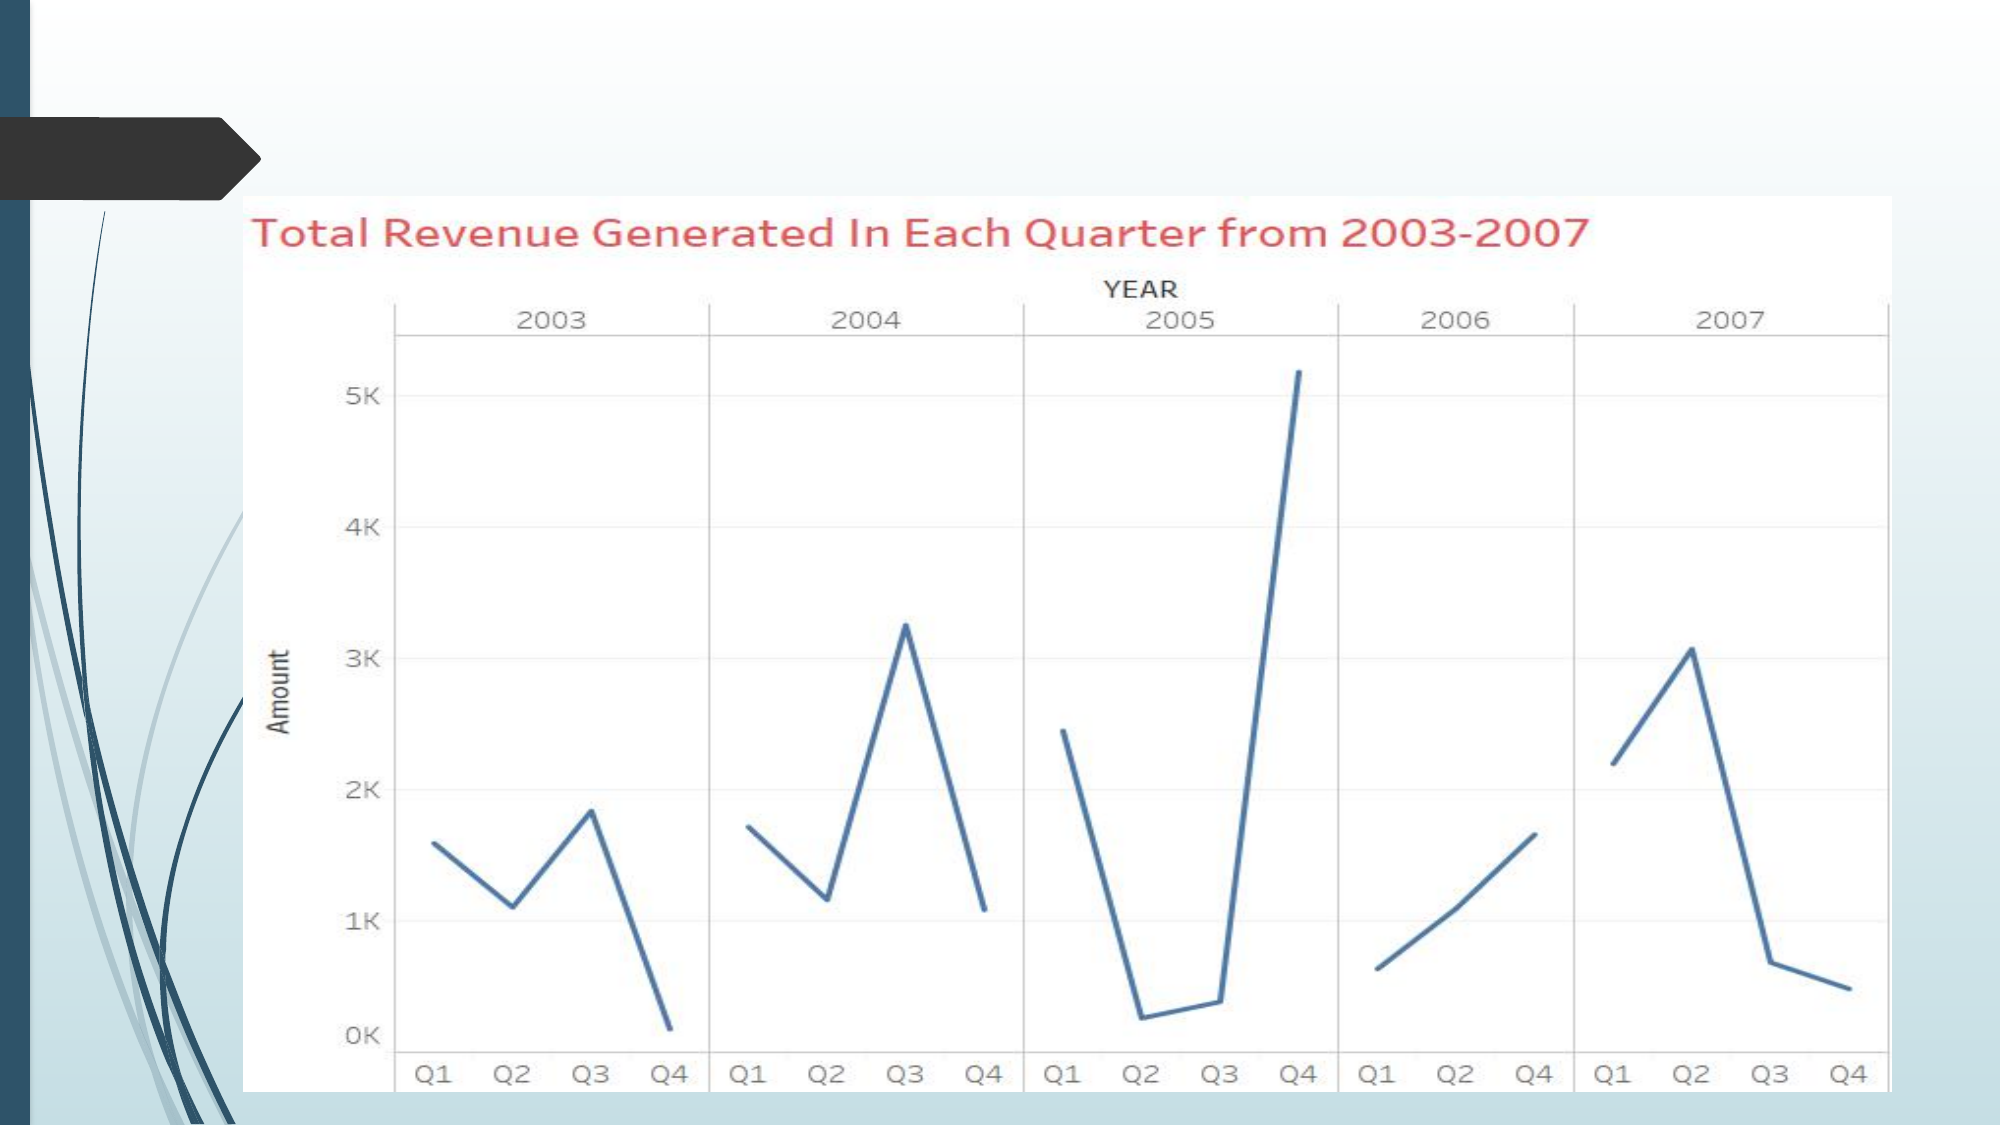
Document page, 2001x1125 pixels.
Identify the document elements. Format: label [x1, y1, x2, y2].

picture [242, 196, 1892, 1092]
